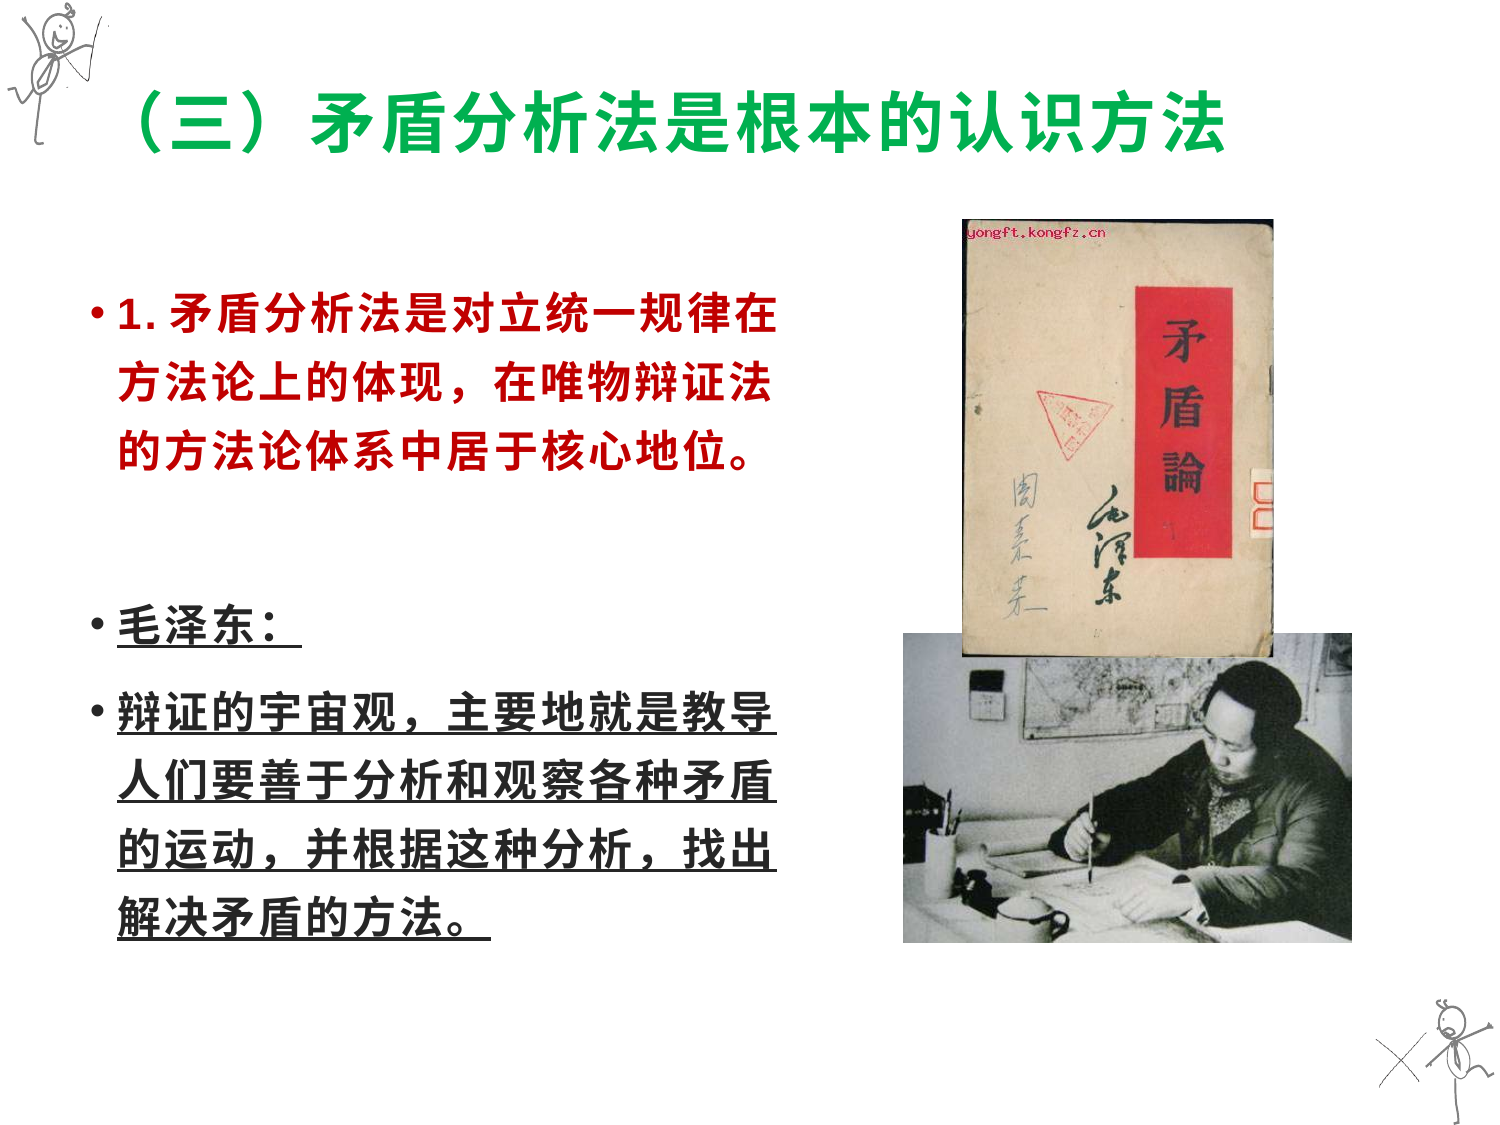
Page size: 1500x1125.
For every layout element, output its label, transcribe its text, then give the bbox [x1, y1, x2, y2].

title （三）矛盾分析法是根本的认识方法 [82, 72, 1418, 146]
picture [57, 16, 72, 51]
list 1.矛盾分析法是对立统一规律在方法论上的体现，在唯物辩证法的方法论体系中居于核心地位。 毛泽东： 辩证的宇宙观，主要地就是教导人们要善于分析和观察各种矛盾的运动，并根据这种分析，找出解决矛盾的方法。 [75, 262, 809, 1005]
picture [1373, 1031, 1429, 1093]
picture [57, 15, 109, 88]
picture [903, 219, 1352, 943]
